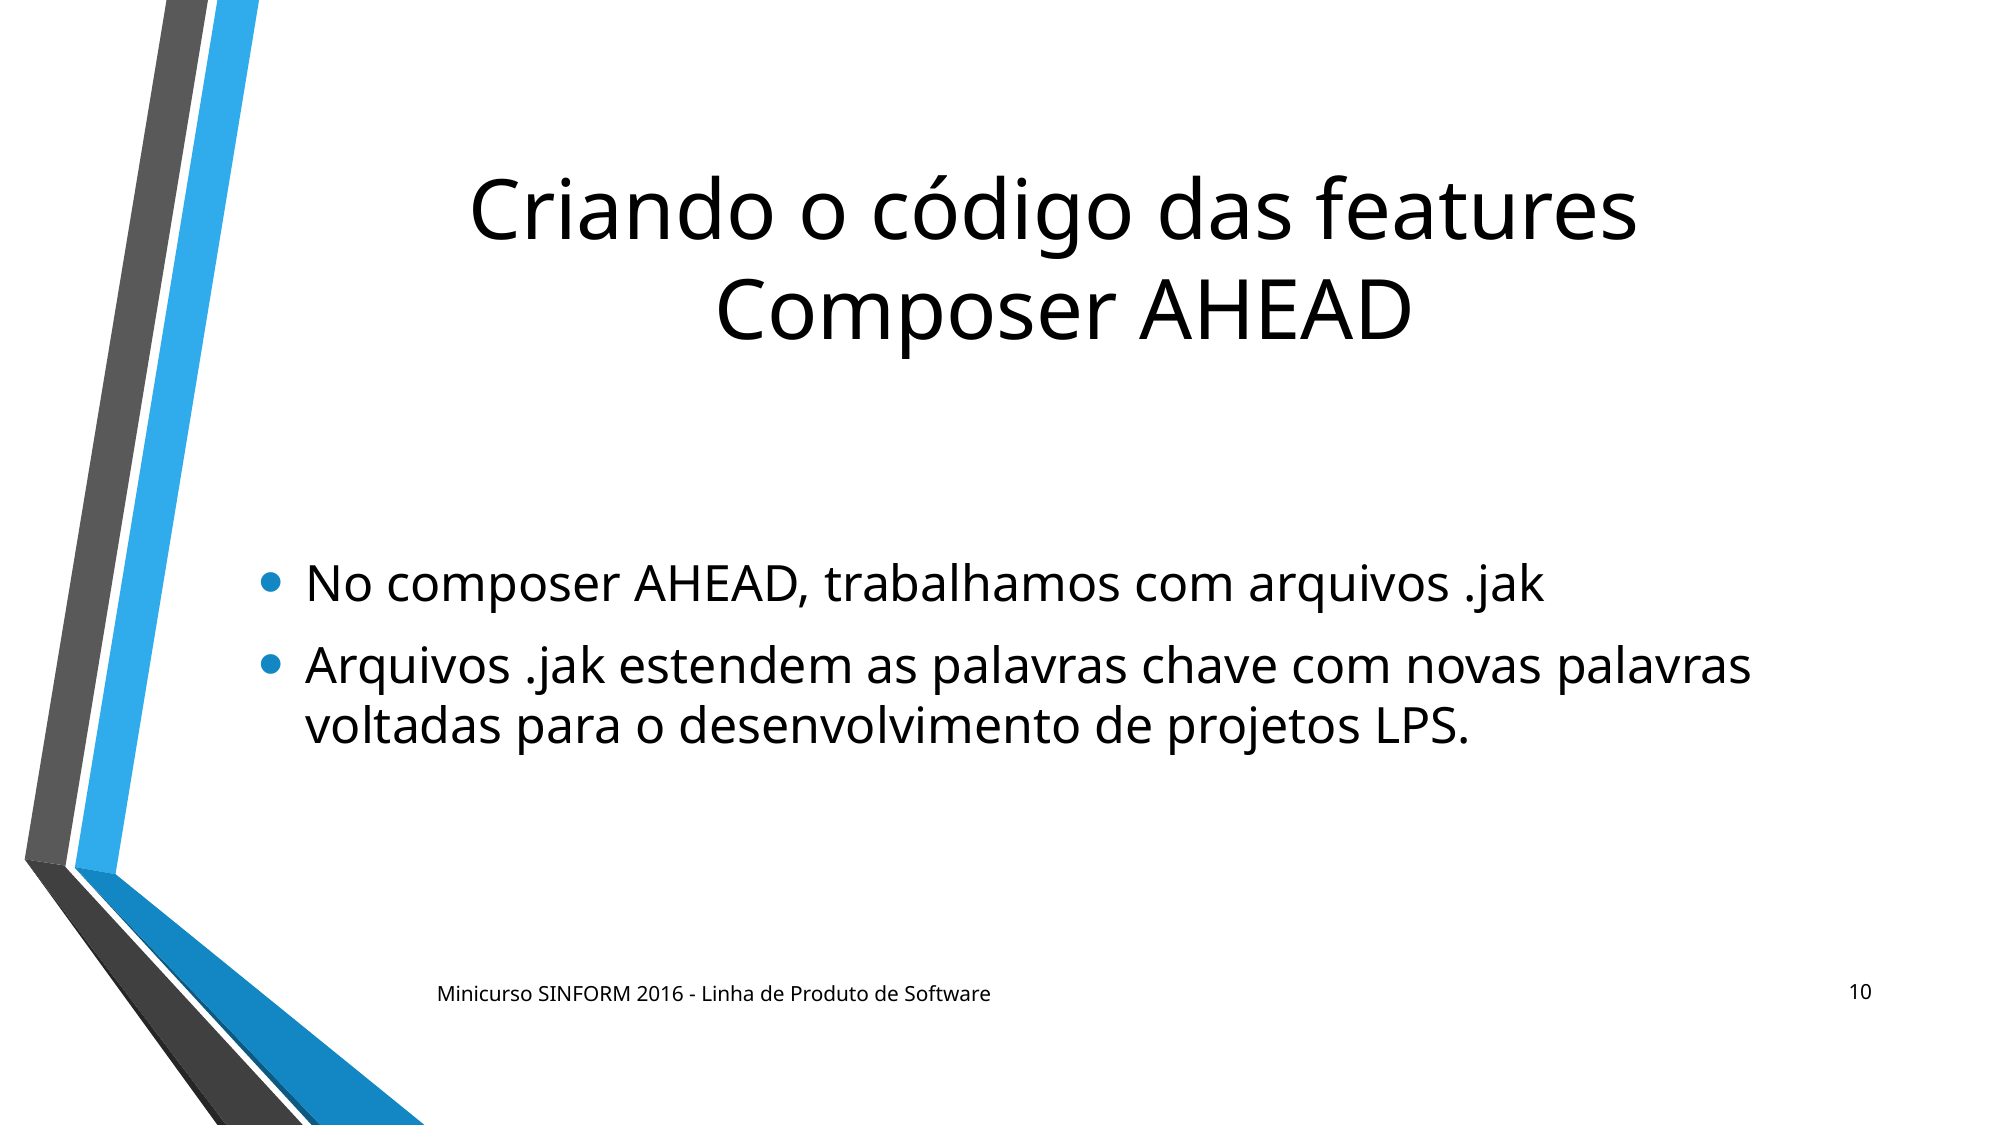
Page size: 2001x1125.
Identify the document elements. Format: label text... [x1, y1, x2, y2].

slide_number 10 [1796, 962, 1887, 1023]
title Criando o código das features Composer AHEAD [243, 112, 1887, 400]
list No composer AHEAD, trabalhamos com arquivos .jak Arquivos .jak estendem as palavras chave com novas palavras voltadas para o desenvolvimento de projetos LPS. [243, 437, 1887, 950]
footer Minicurso SINFORM 2016 - Linha de Produto de Software [421, 965, 1584, 1025]
